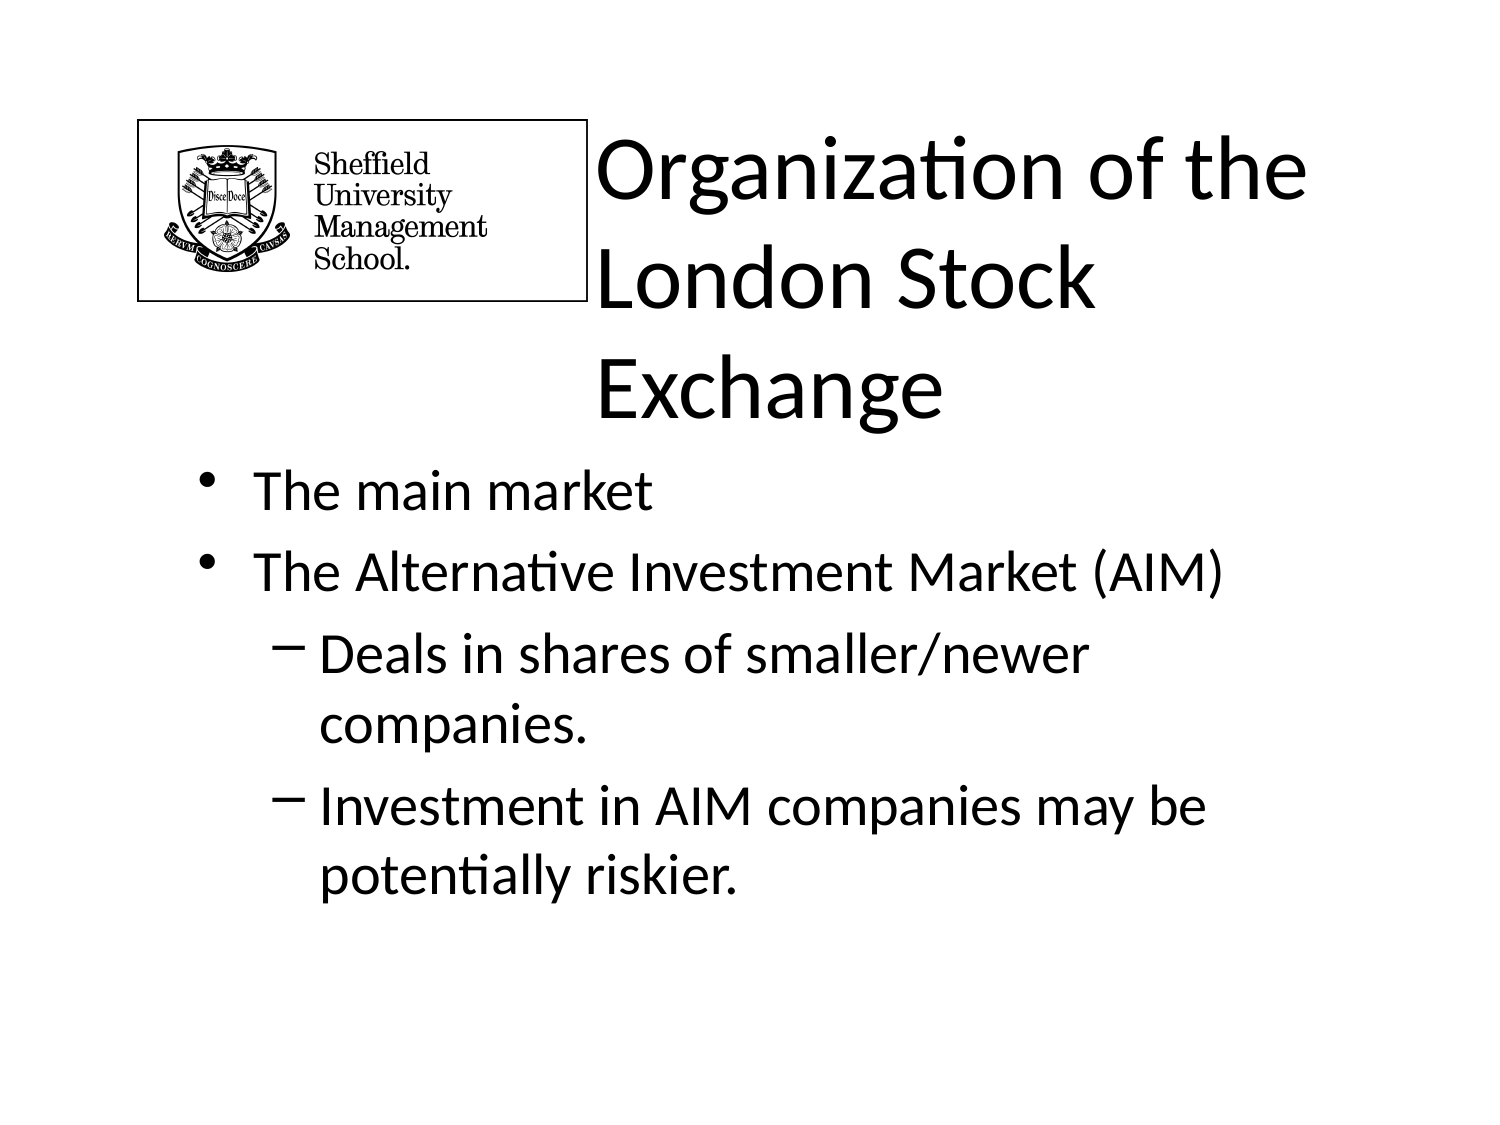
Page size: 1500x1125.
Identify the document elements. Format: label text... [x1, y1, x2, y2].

title Organization of the London Stock Exchange [584, 101, 1480, 243]
text_box The main market The Alternative Investment Market (AIM) Deals in shares of smaller/newer companies. Investment in AIM companies may be potentially riskier. [183, 444, 1273, 852]
picture [137, 119, 588, 302]
